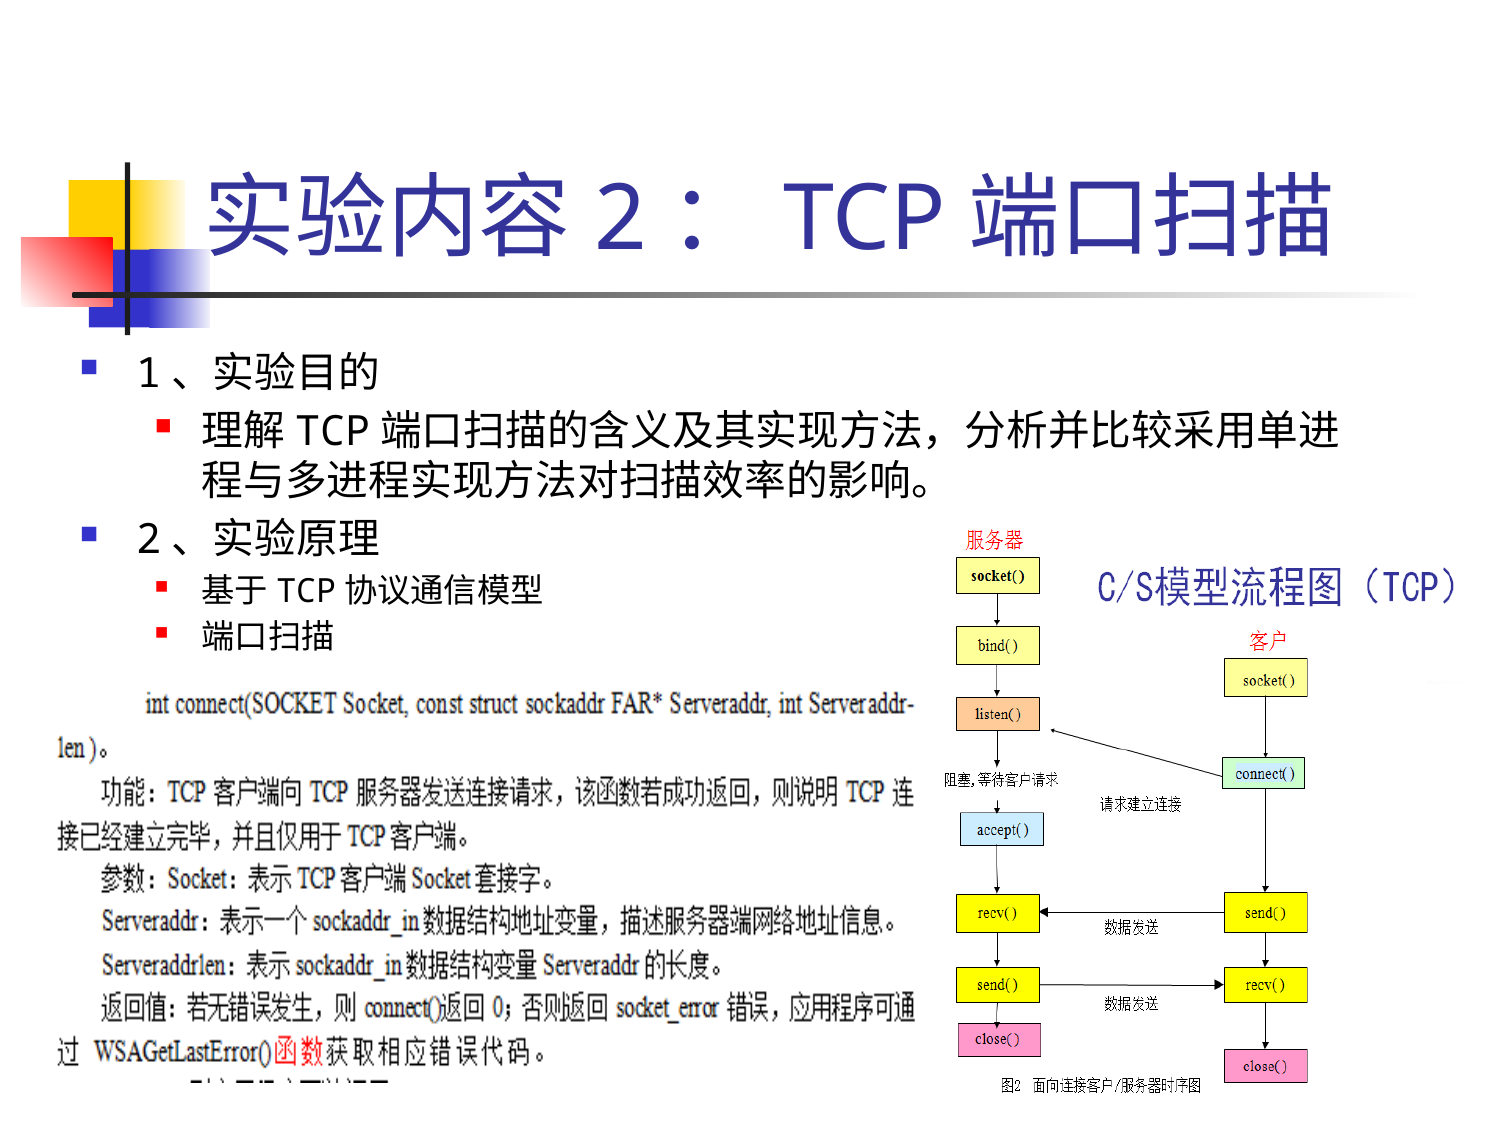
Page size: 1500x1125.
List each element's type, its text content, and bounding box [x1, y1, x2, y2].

title 实验内容2：TCP端口扫描 [188, 34, 1468, 276]
picture [40, 526, 1471, 1100]
list 1、实验目的 理解TCP端口扫描的含义及其实现方法，分析并比较采用单进程与多进程实现方法对扫描效率的影响。 2、实验原理 基于TCP协议通信模型 端口扫描 [64, 337, 1388, 679]
